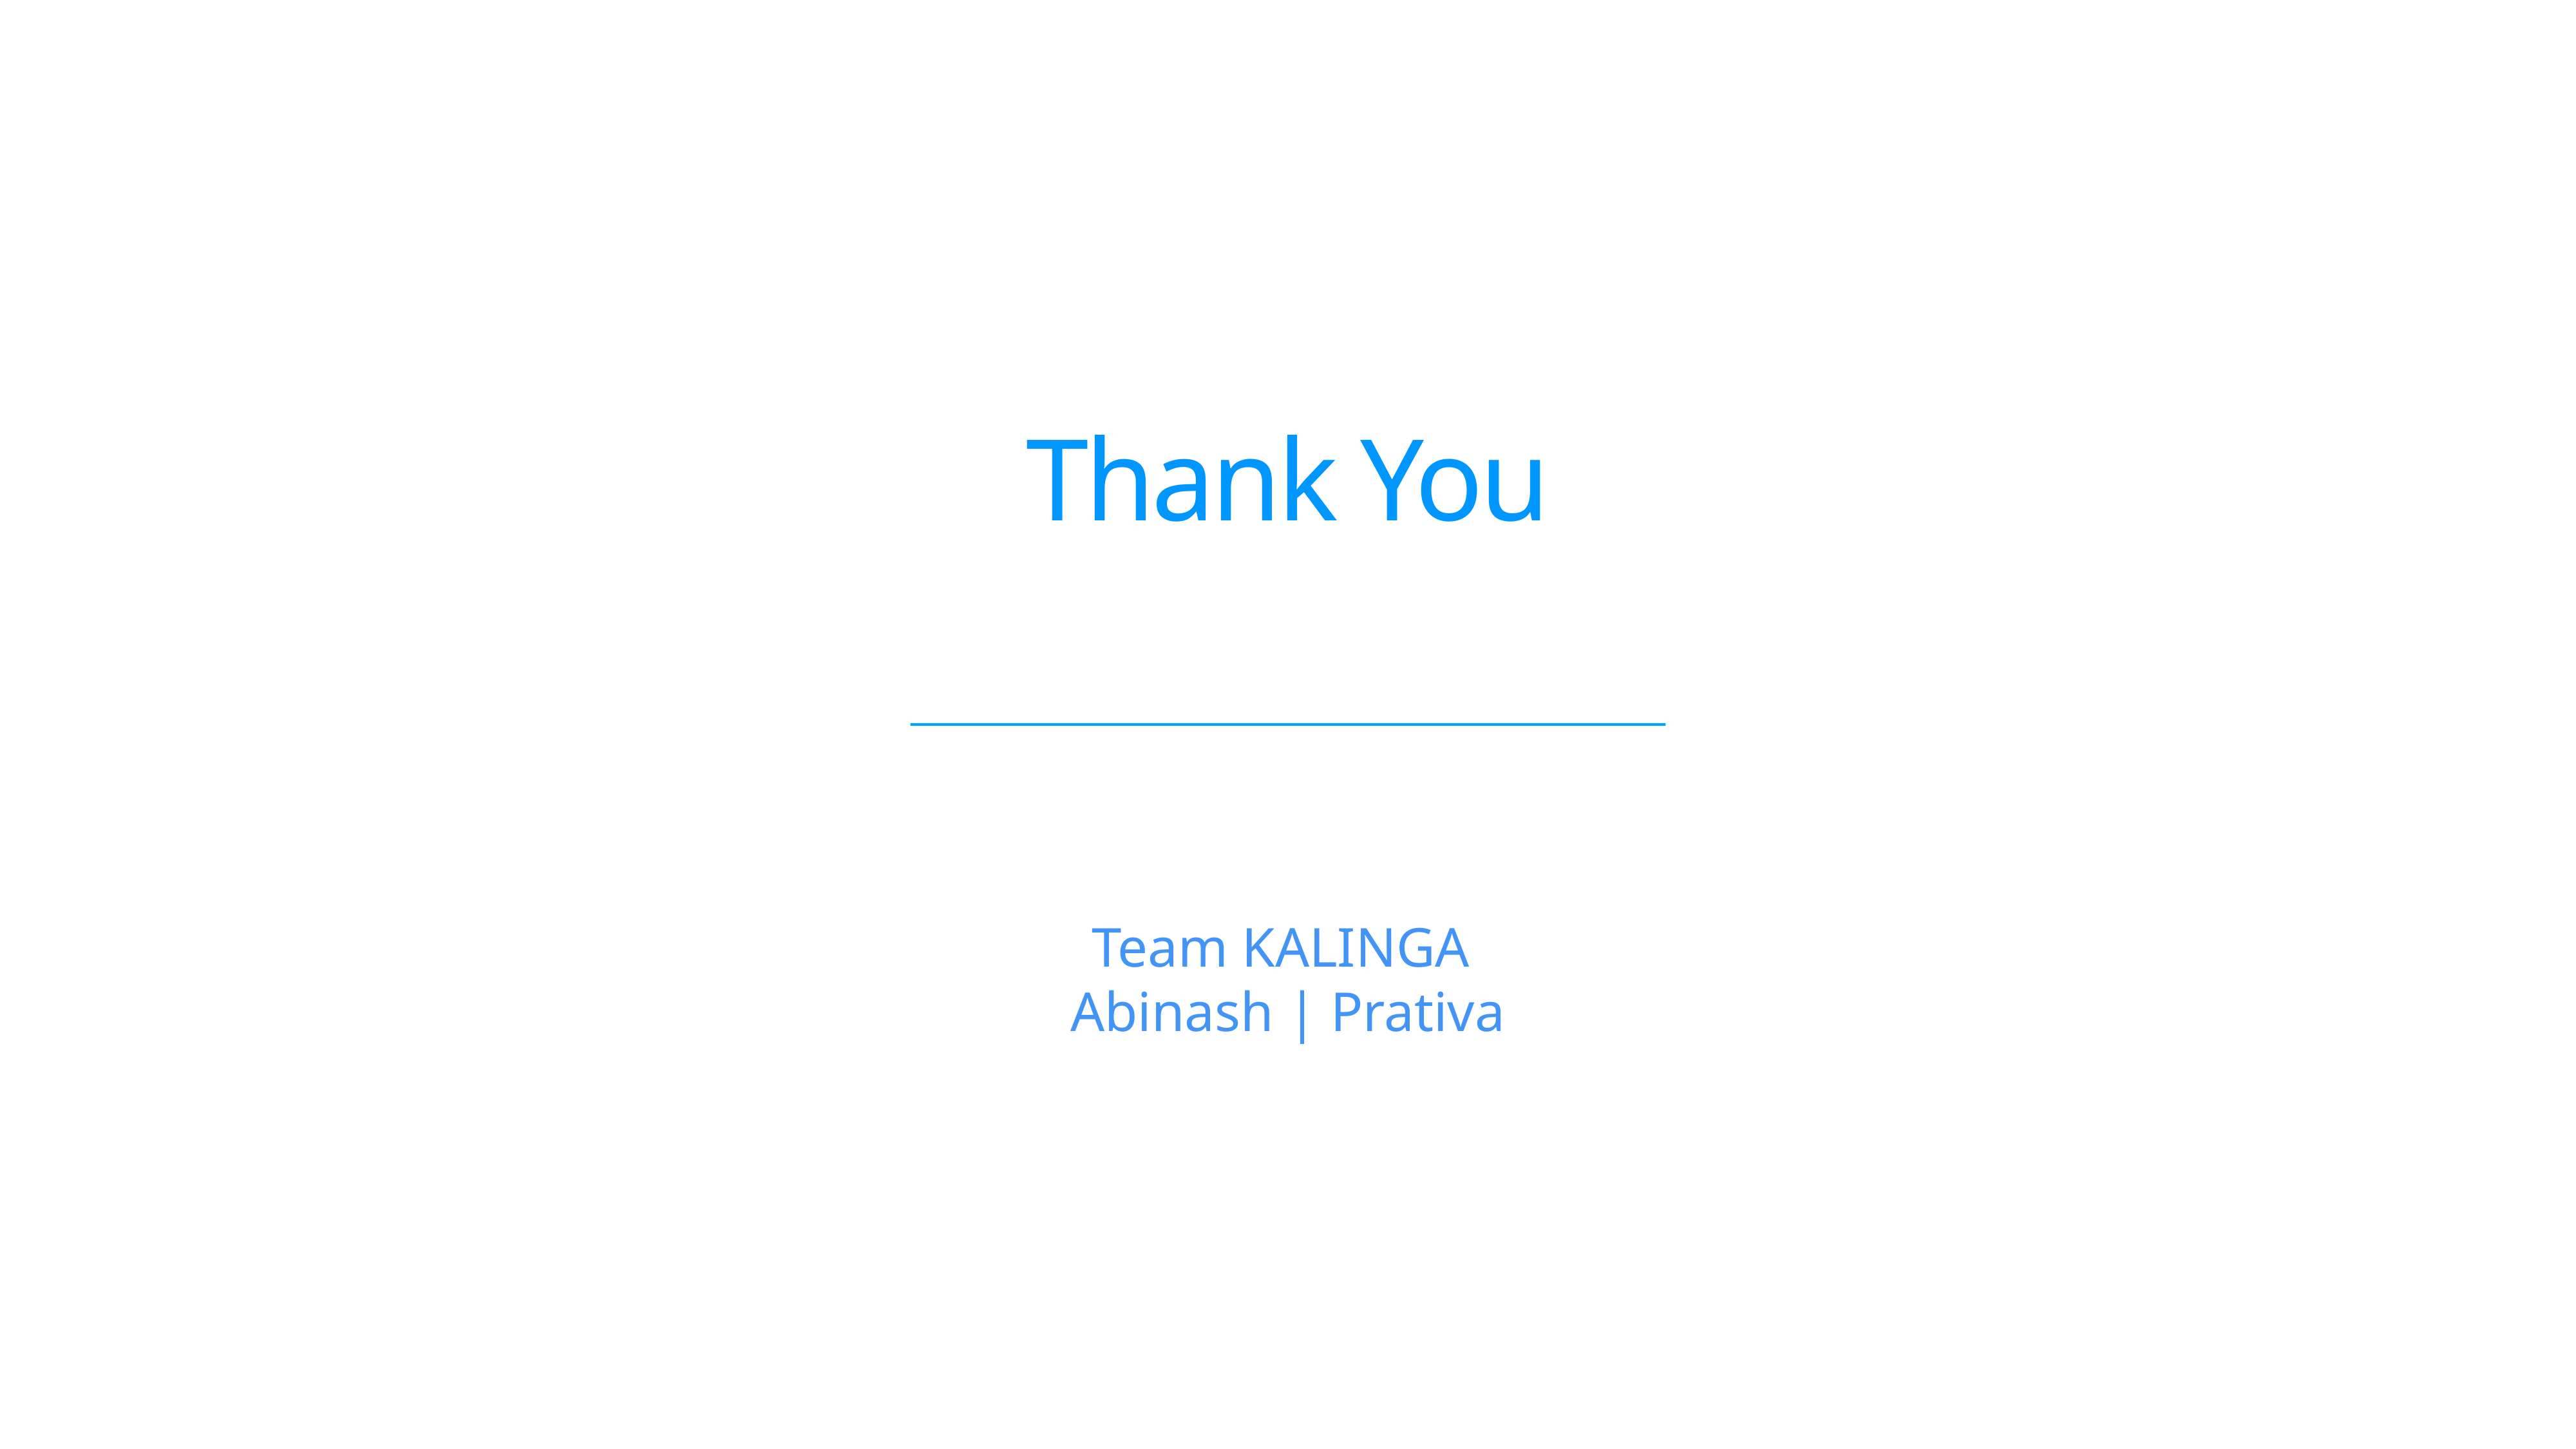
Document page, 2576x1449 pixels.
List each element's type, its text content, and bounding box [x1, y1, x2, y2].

text_box Team KALINGA Abinash | Prativa [1007, 907, 1569, 1048]
title Thank You [777, 386, 1799, 548]
